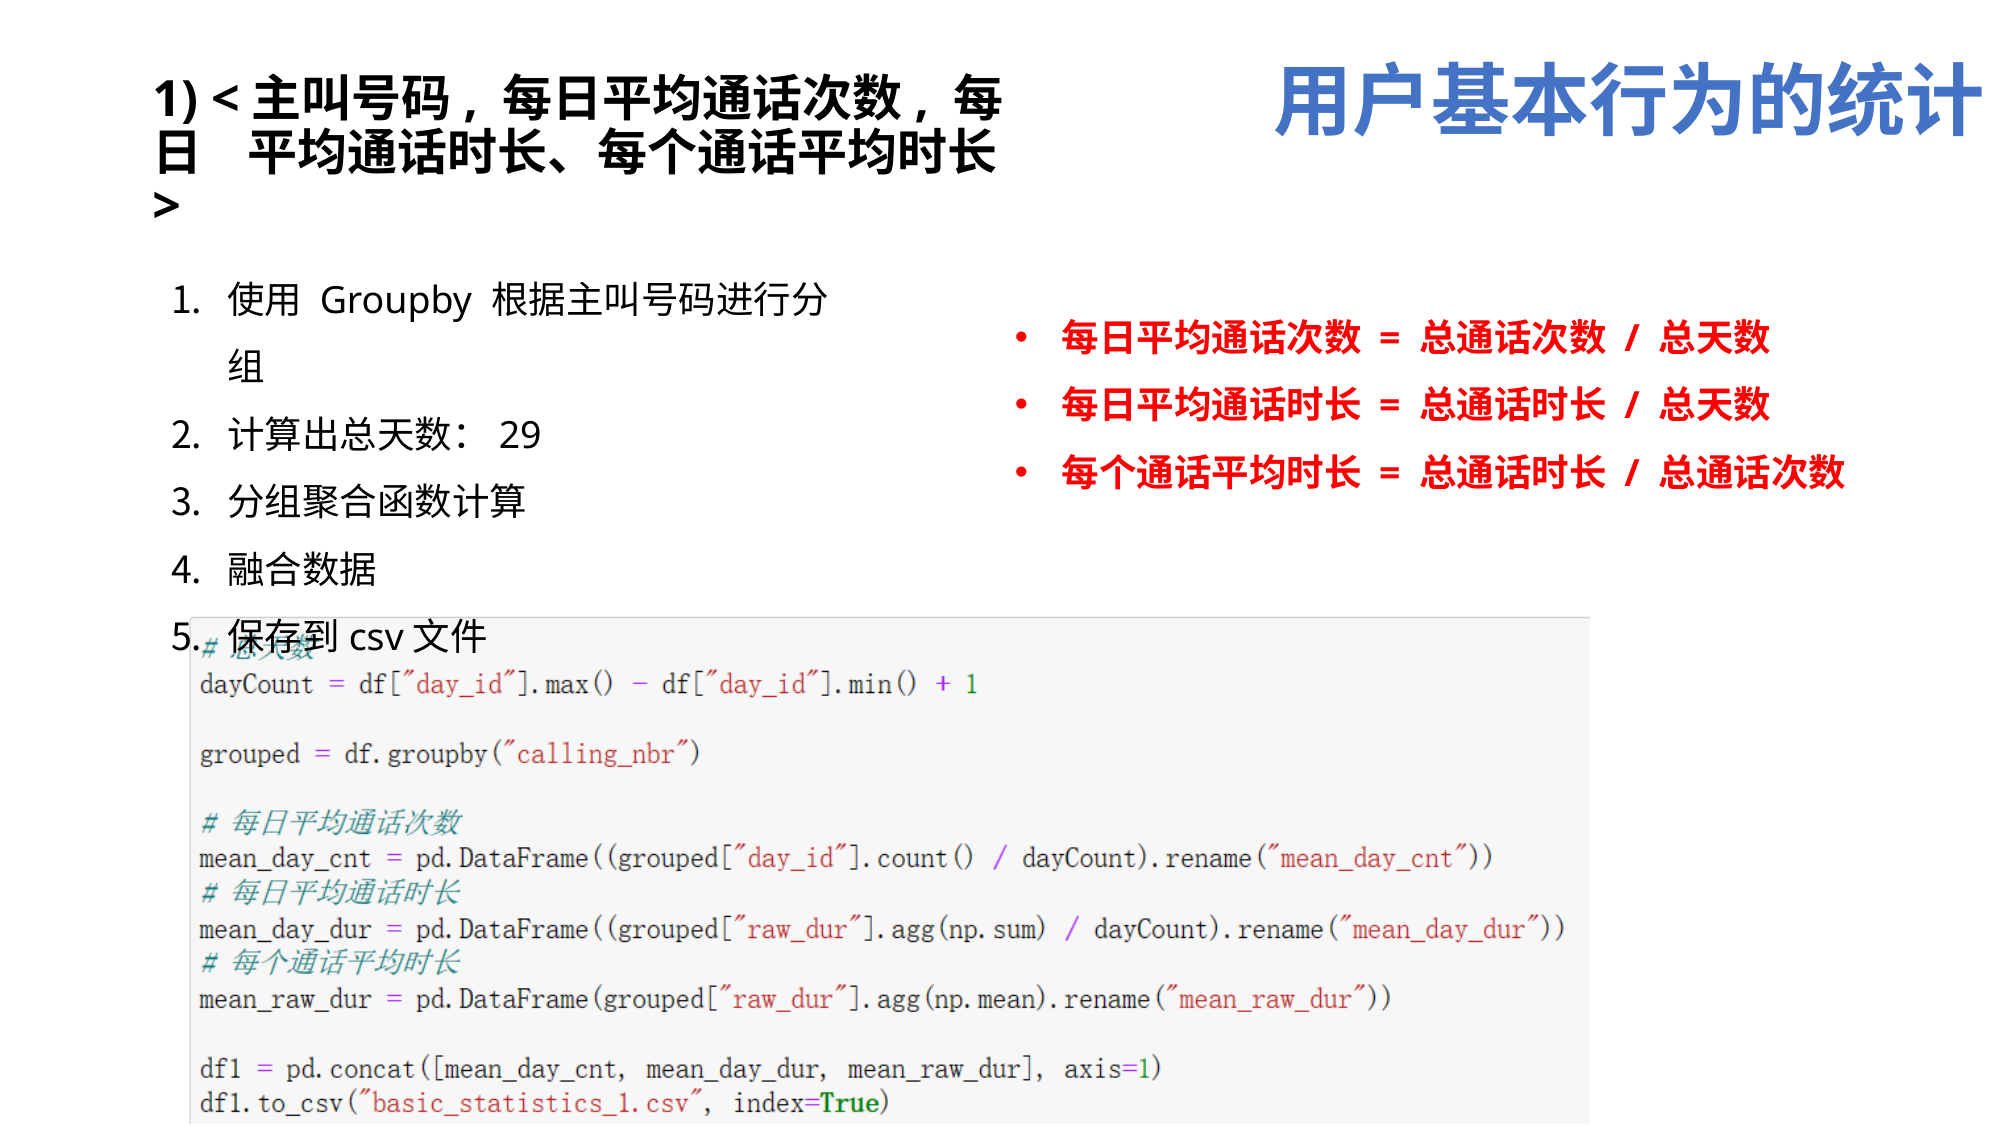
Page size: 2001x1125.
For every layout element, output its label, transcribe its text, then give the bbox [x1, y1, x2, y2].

text_box 每日平均通话次数 = 总通话次数 / 总天数 每日平均通话时长 = 总通话时长 / 总天数 每个通话平均时长 = 总通话时长 / 总通话次数 [999, 283, 2000, 502]
text_box 用户基本行为的统计 [1099, 53, 2000, 154]
picture [187, 613, 1590, 1124]
text_box 1) <主叫号码, 每日平均通话次数, 每日 平均通话时长、每个通话平均时长> [137, 30, 1039, 278]
text_box 使用 Groupby 根据主叫号码进行分组 计算出总天数：29 分组聚合函数计算 融合数据 保存到csv文件 [156, 246, 870, 734]
